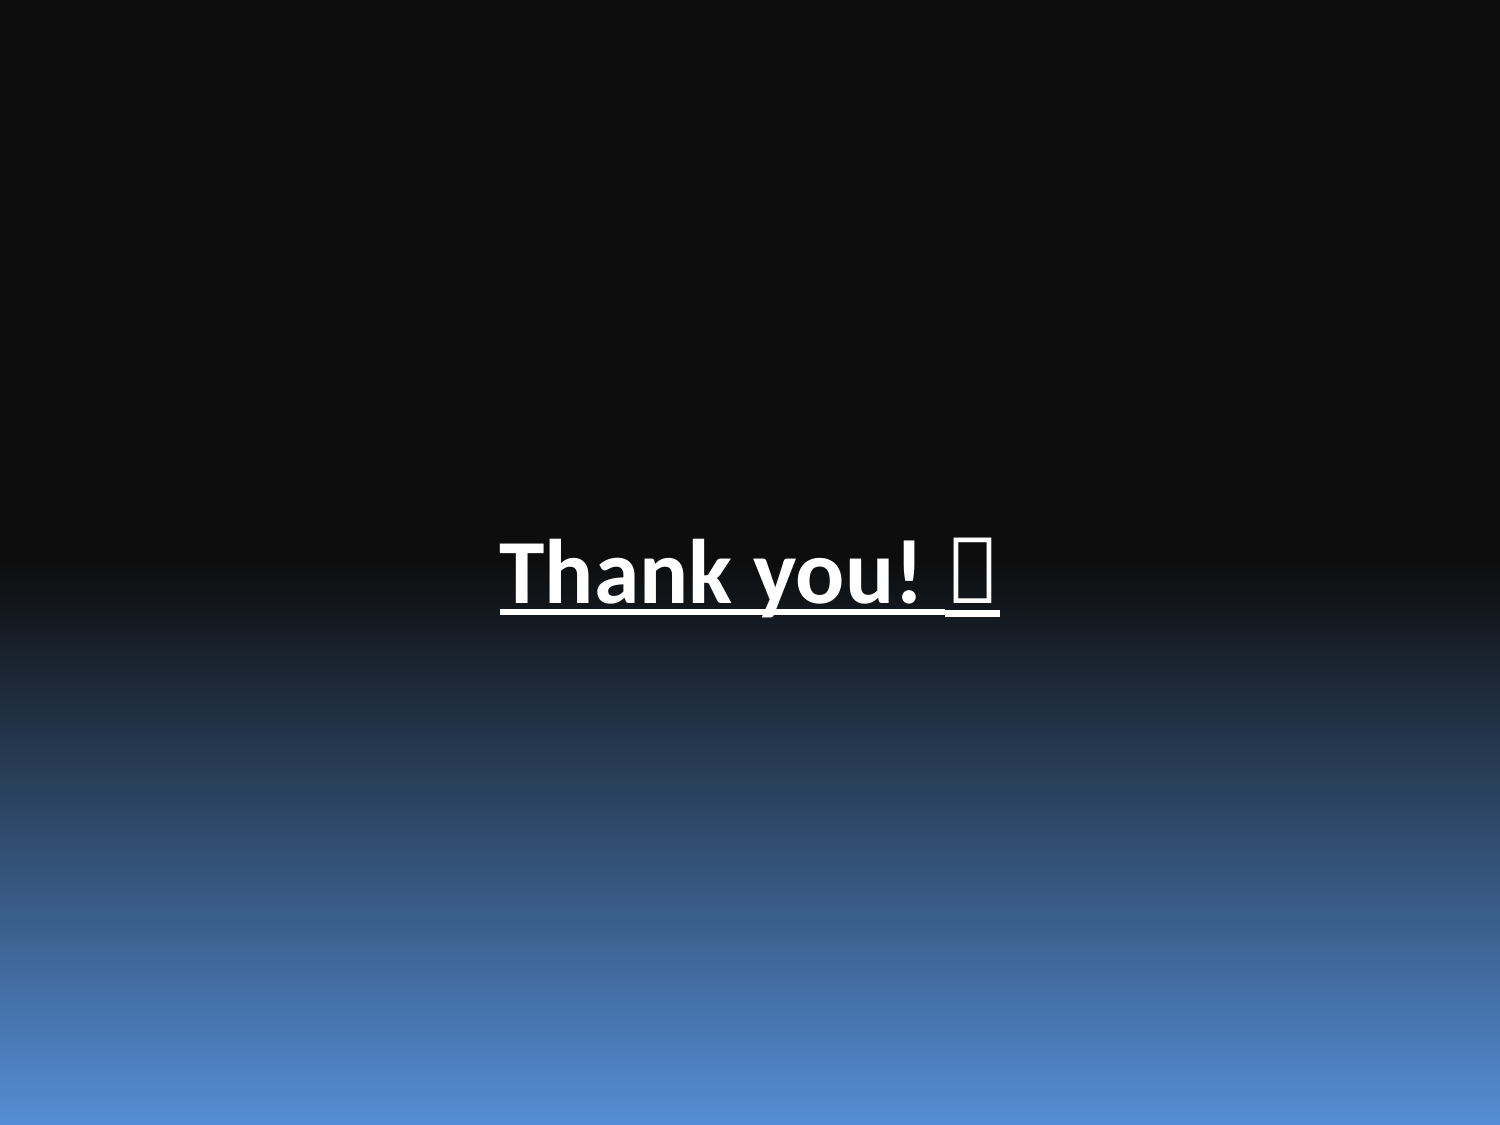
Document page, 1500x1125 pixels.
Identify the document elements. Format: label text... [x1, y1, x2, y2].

title Thank you!  [75, 74, 1425, 1059]
